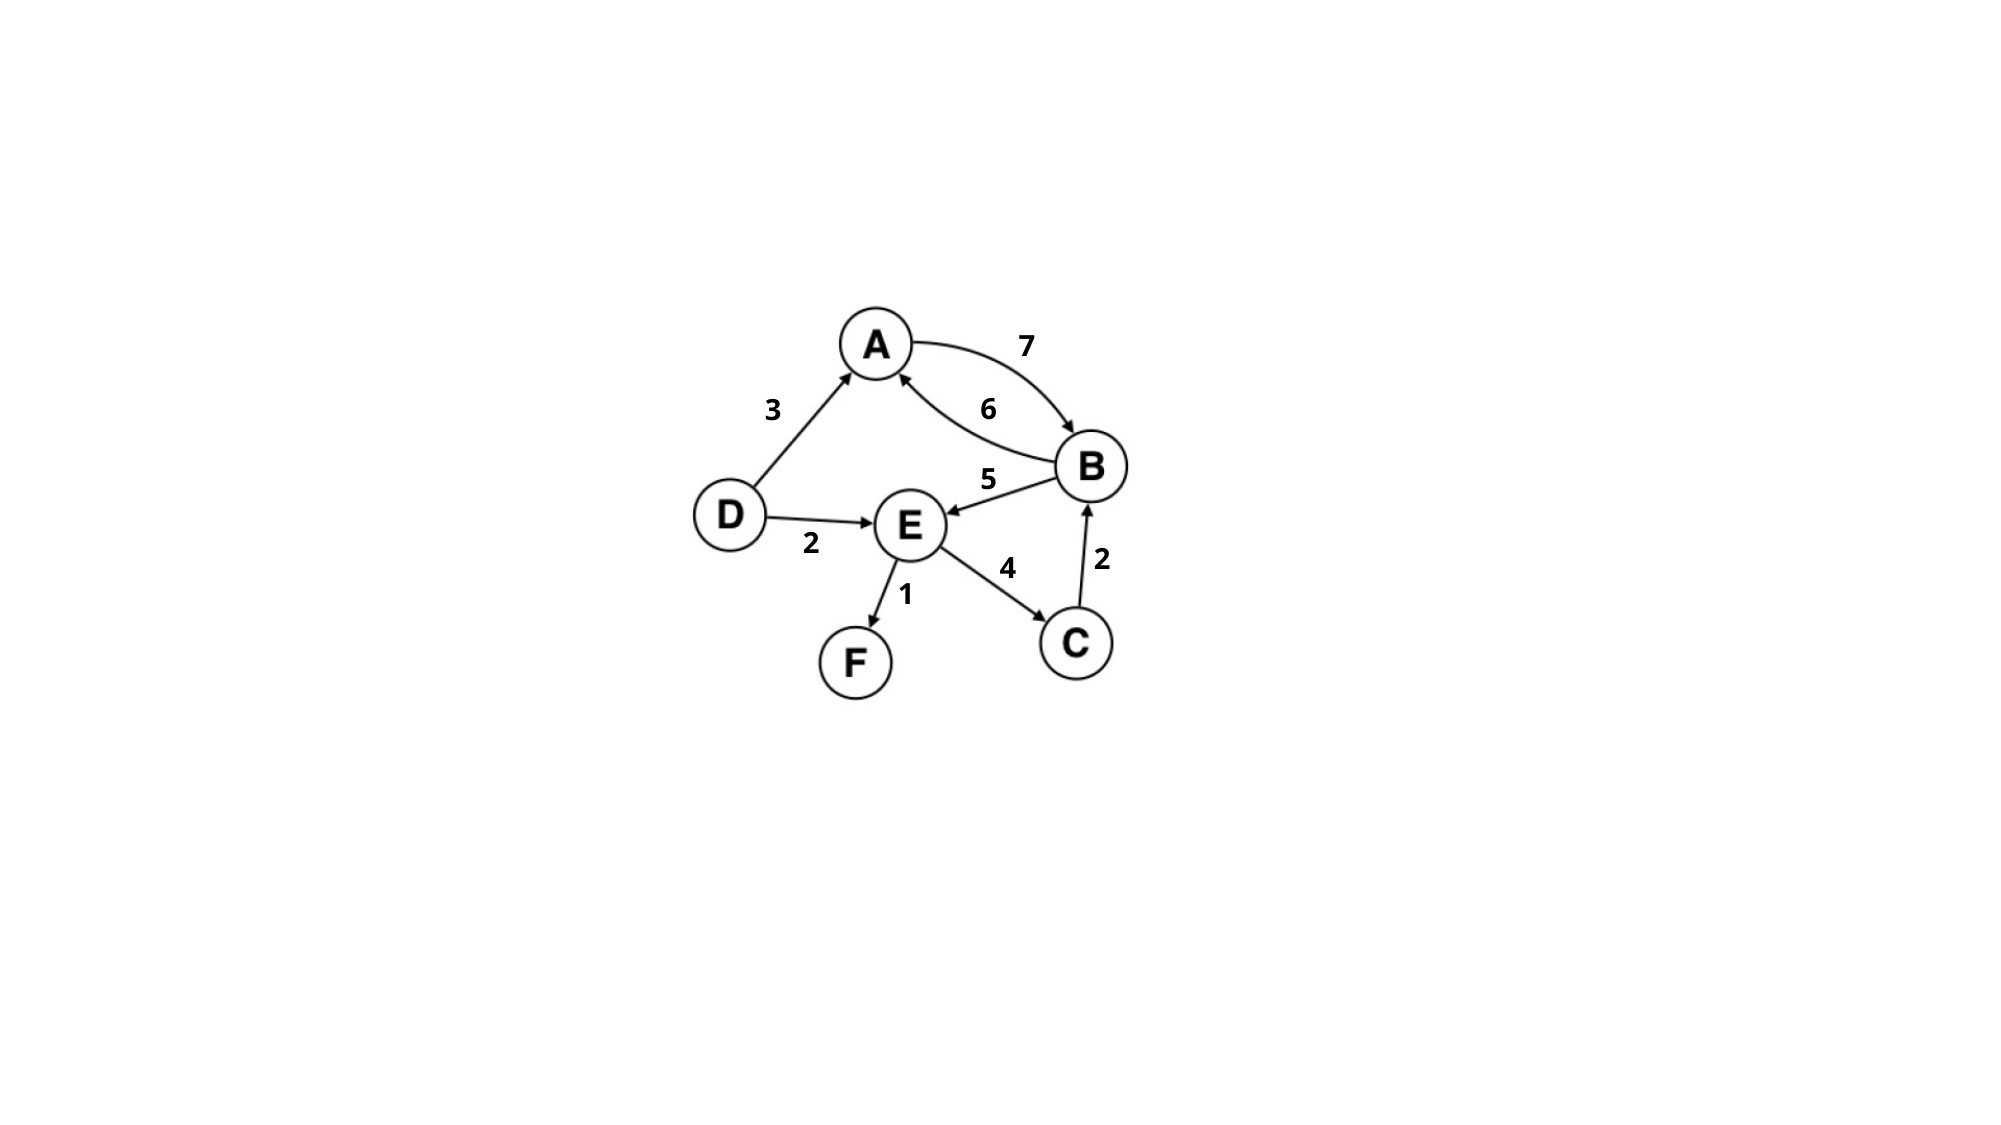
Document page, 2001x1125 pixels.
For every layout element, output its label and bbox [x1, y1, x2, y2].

text_box [378, 292, 1424, 716]
